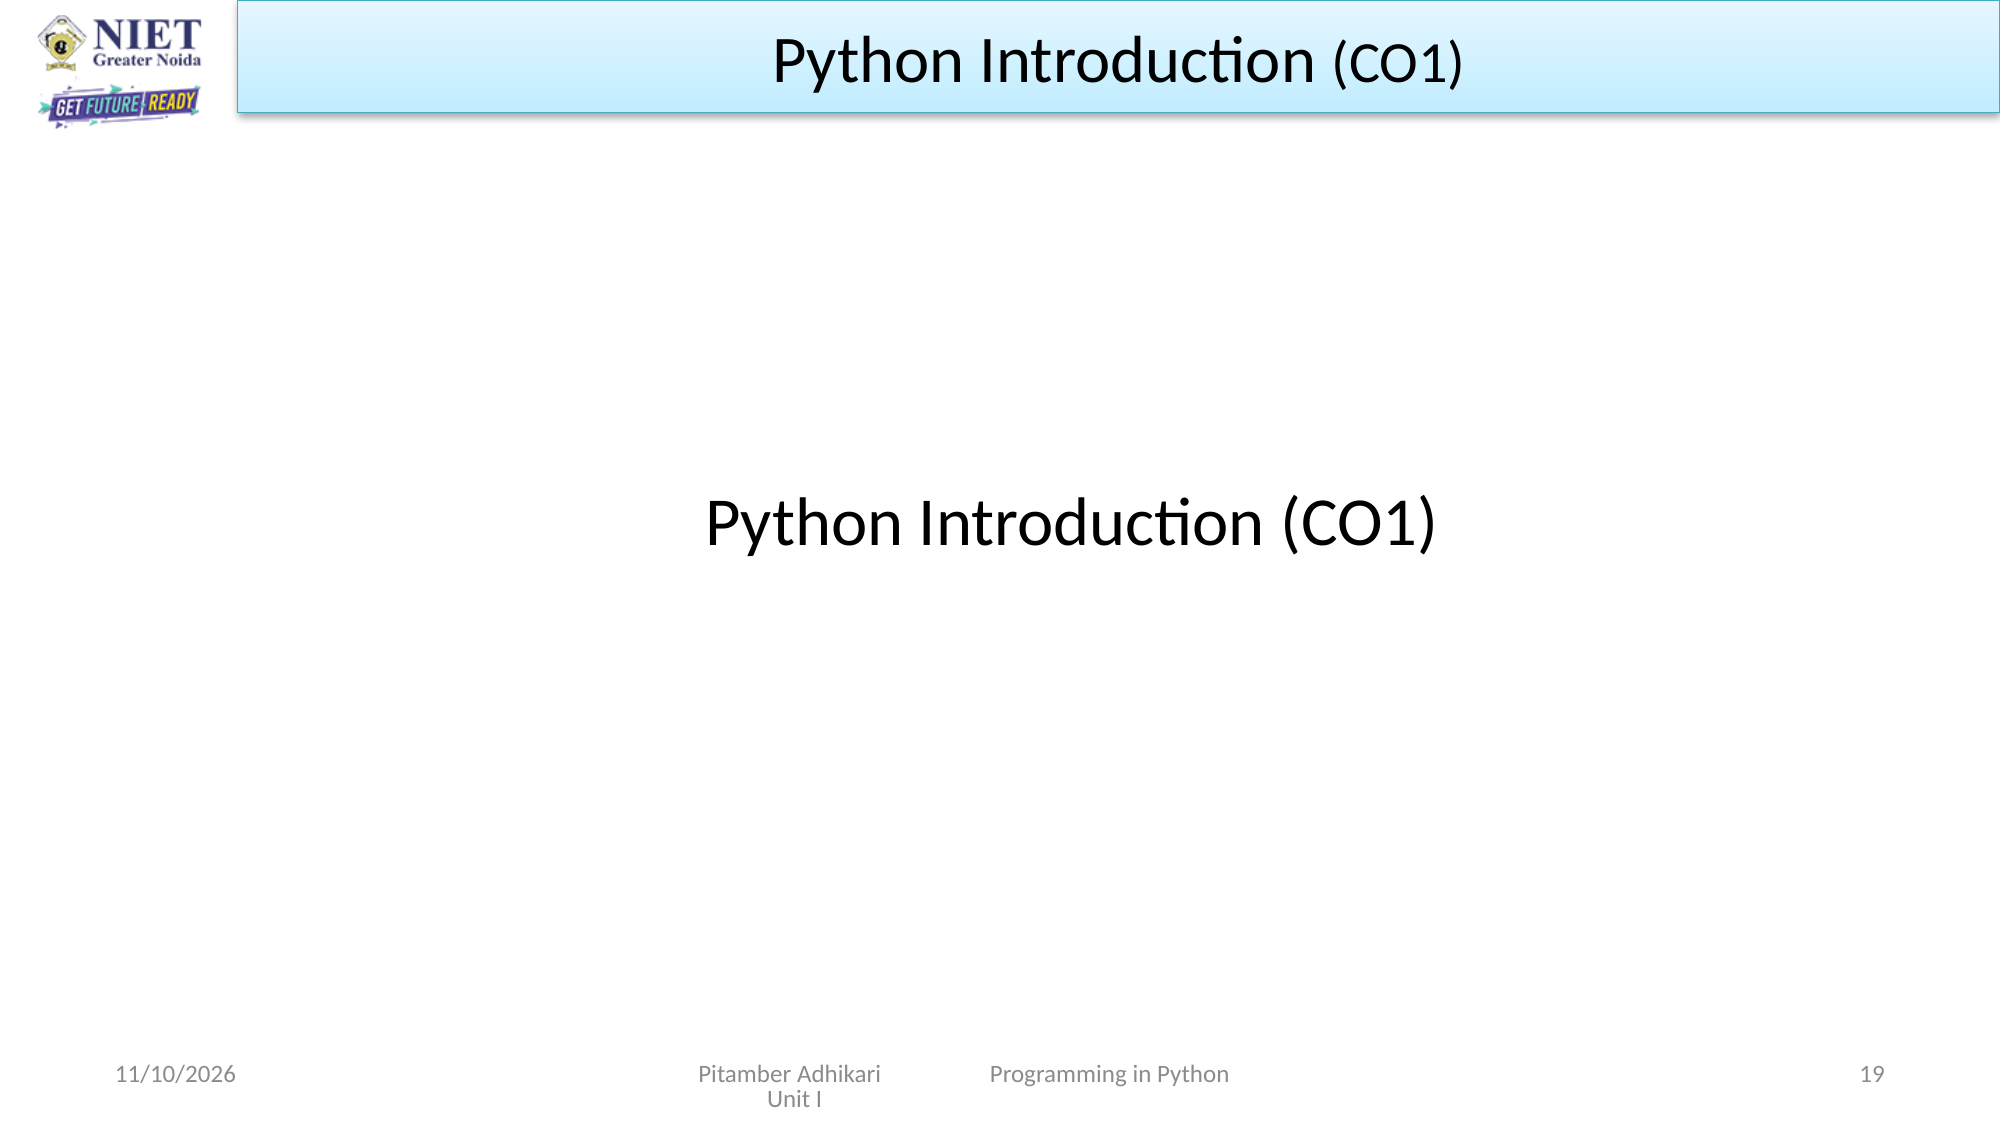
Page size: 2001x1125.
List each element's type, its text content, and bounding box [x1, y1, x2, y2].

footer Pitamber Adhikari Programming in Python Unit I [683, 1042, 1317, 1103]
text_box Python Introduction (CO1) [237, 0, 2000, 113]
picture [0, 4, 238, 139]
title Python Introduction (CO1) [218, 468, 1925, 650]
slide_number 19 [1433, 1042, 1900, 1103]
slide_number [99, 1042, 567, 1103]
